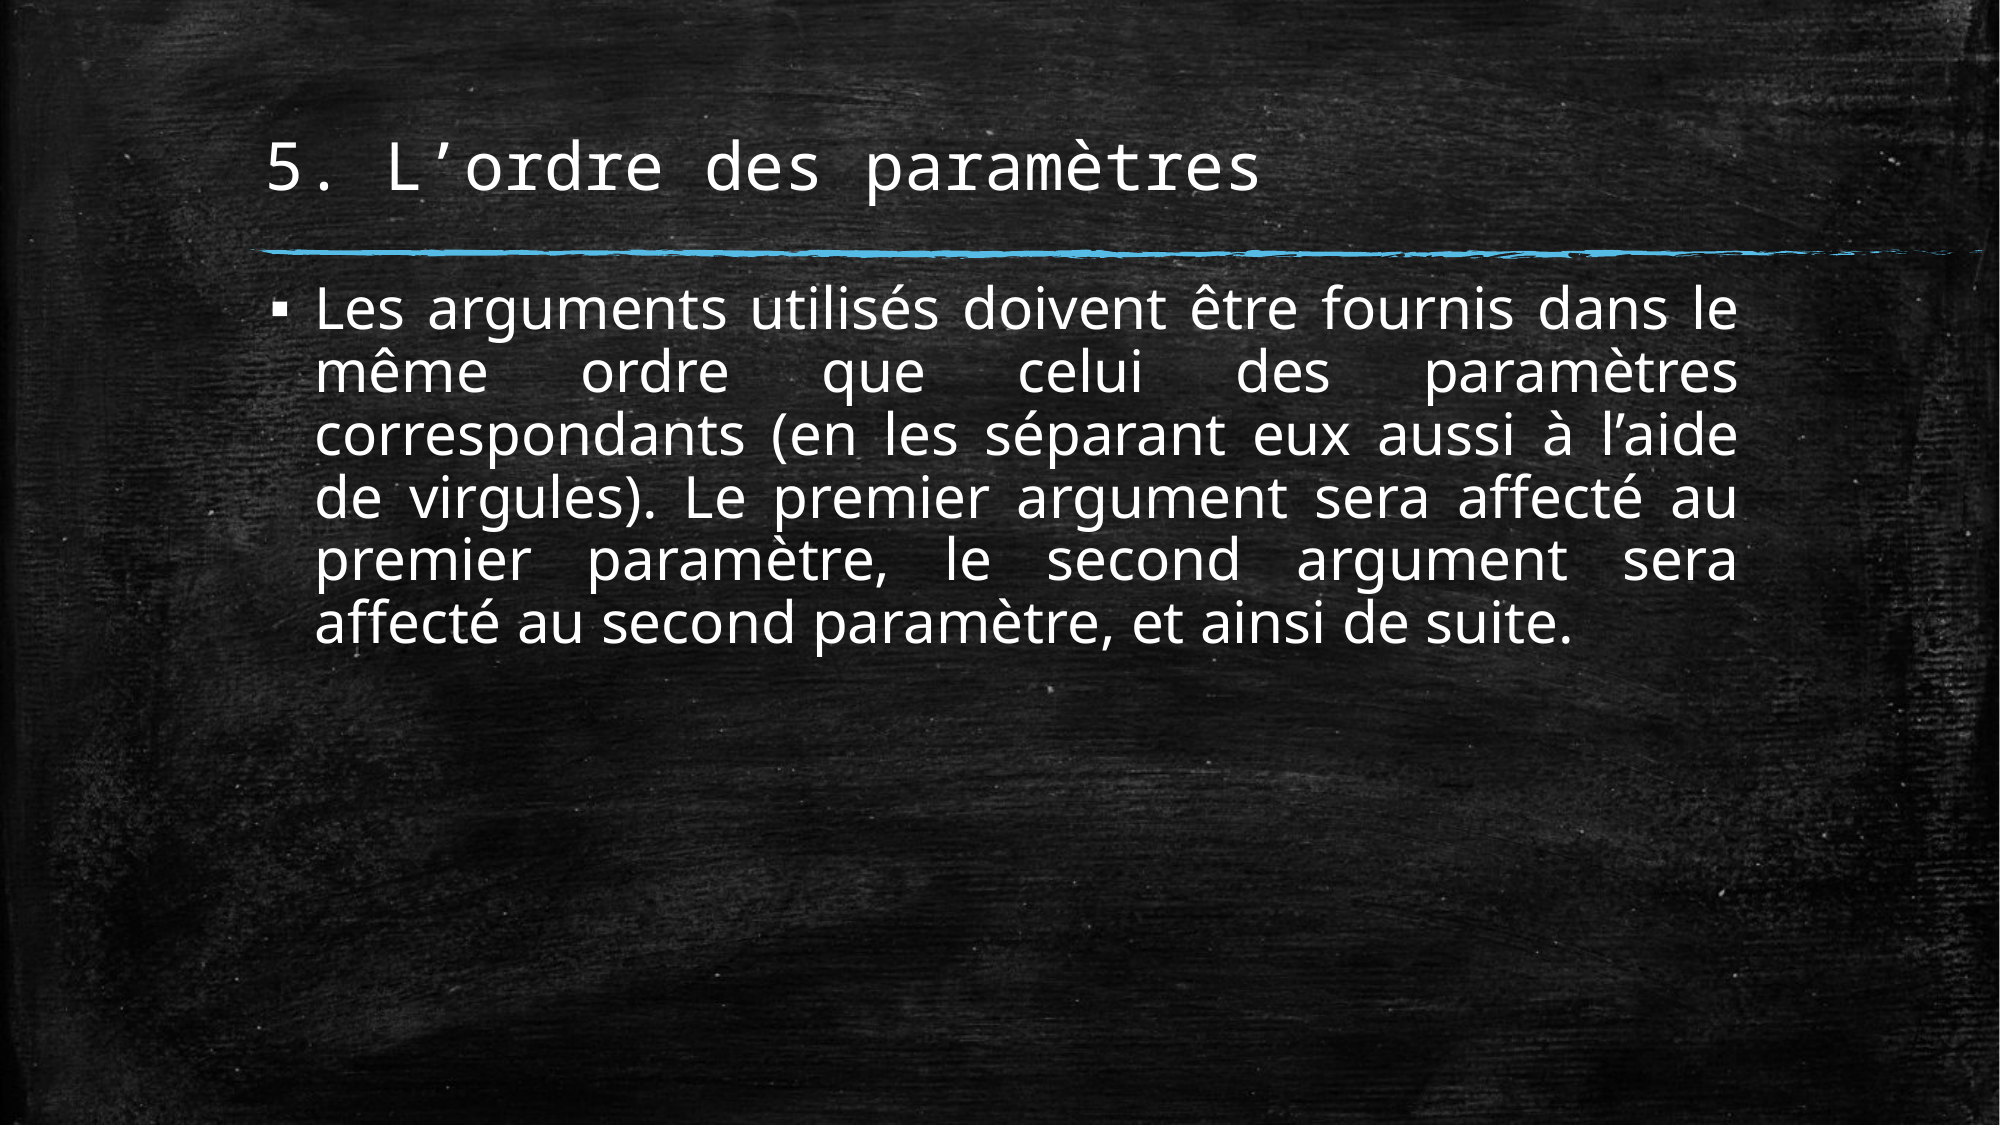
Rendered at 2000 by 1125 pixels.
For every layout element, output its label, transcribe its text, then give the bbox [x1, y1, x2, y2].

list Les arguments utilisés doivent être fournis dans le même ordre que celui des paramètres correspondants (en les séparant eux aussi à l’aide de virgules). Le premier argument sera affecté au premier paramètre, le second argument sera affecté au second paramètre, et ainsi de suite. [254, 271, 1755, 811]
title 5. L’ordre des paramètres [249, 45, 1750, 213]
